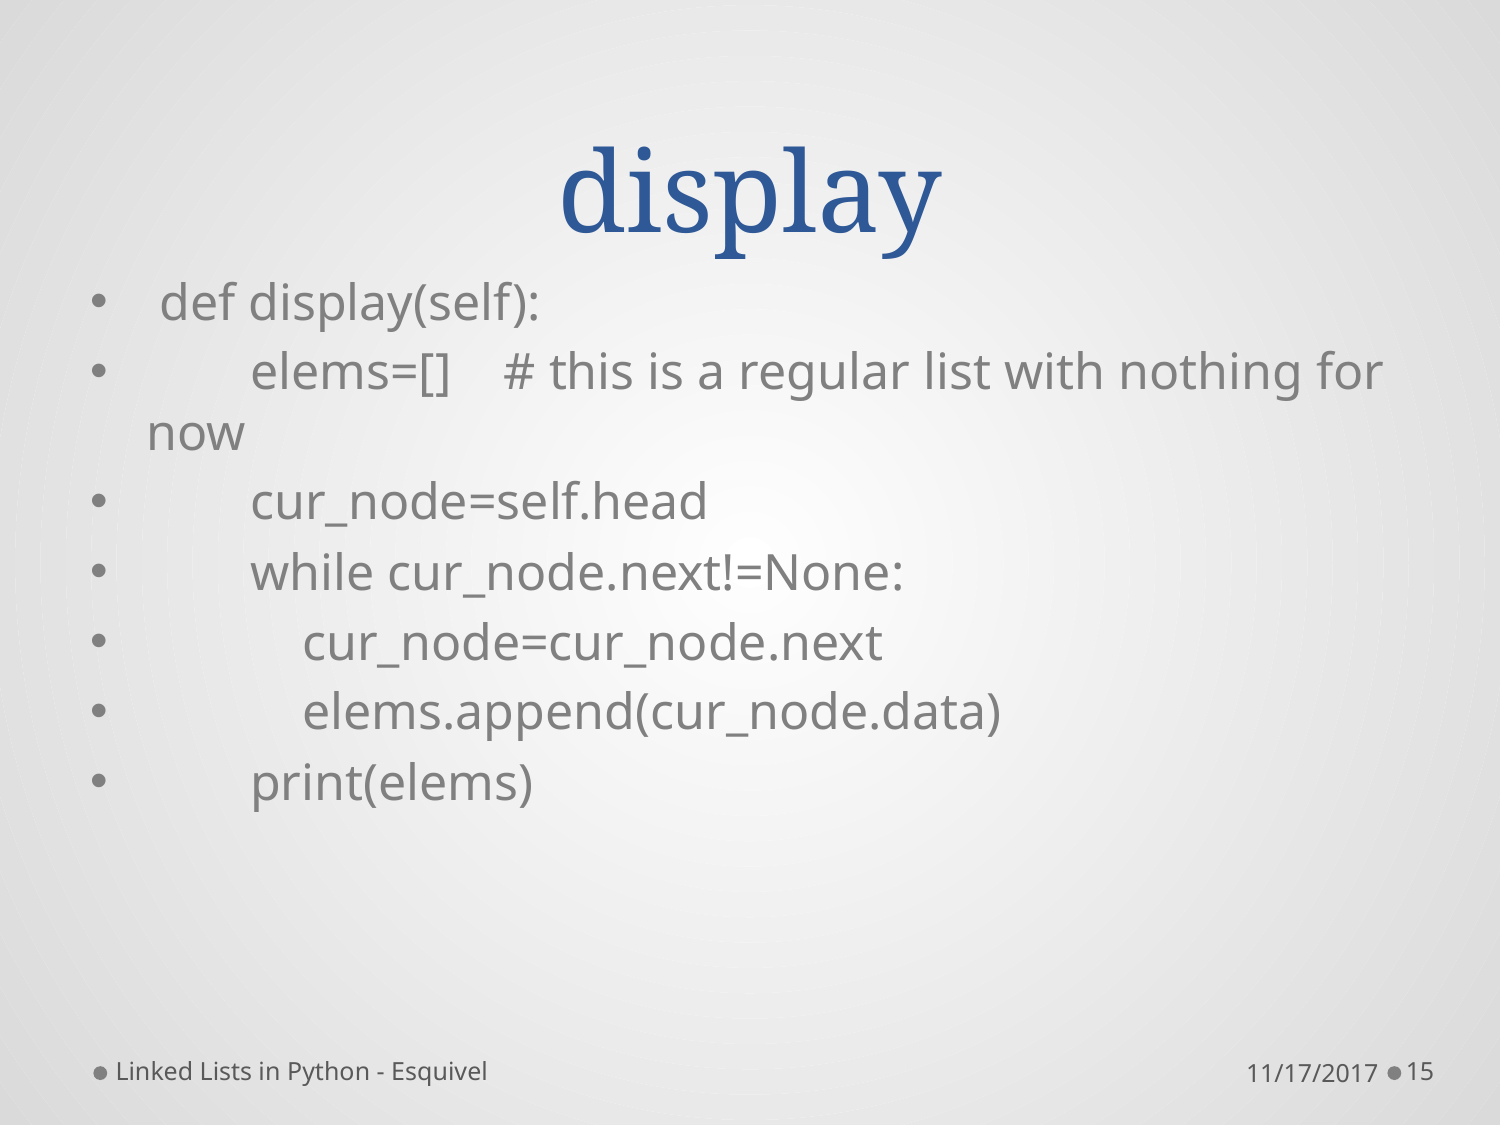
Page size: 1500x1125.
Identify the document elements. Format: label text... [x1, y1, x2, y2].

title display [75, 0, 1425, 262]
list def display(self): elems=[] # this is a regular list with nothing for now cur_node=self.head while cur_node.next!=None: cur_node=cur_node.next elems.append(cur_node.data) print(elems) [75, 262, 1425, 1005]
slide_number 15 [1401, 1042, 1494, 1103]
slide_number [1043, 1042, 1386, 1103]
footer Linked Lists in Python - Esquivel [108, 1042, 576, 1103]
